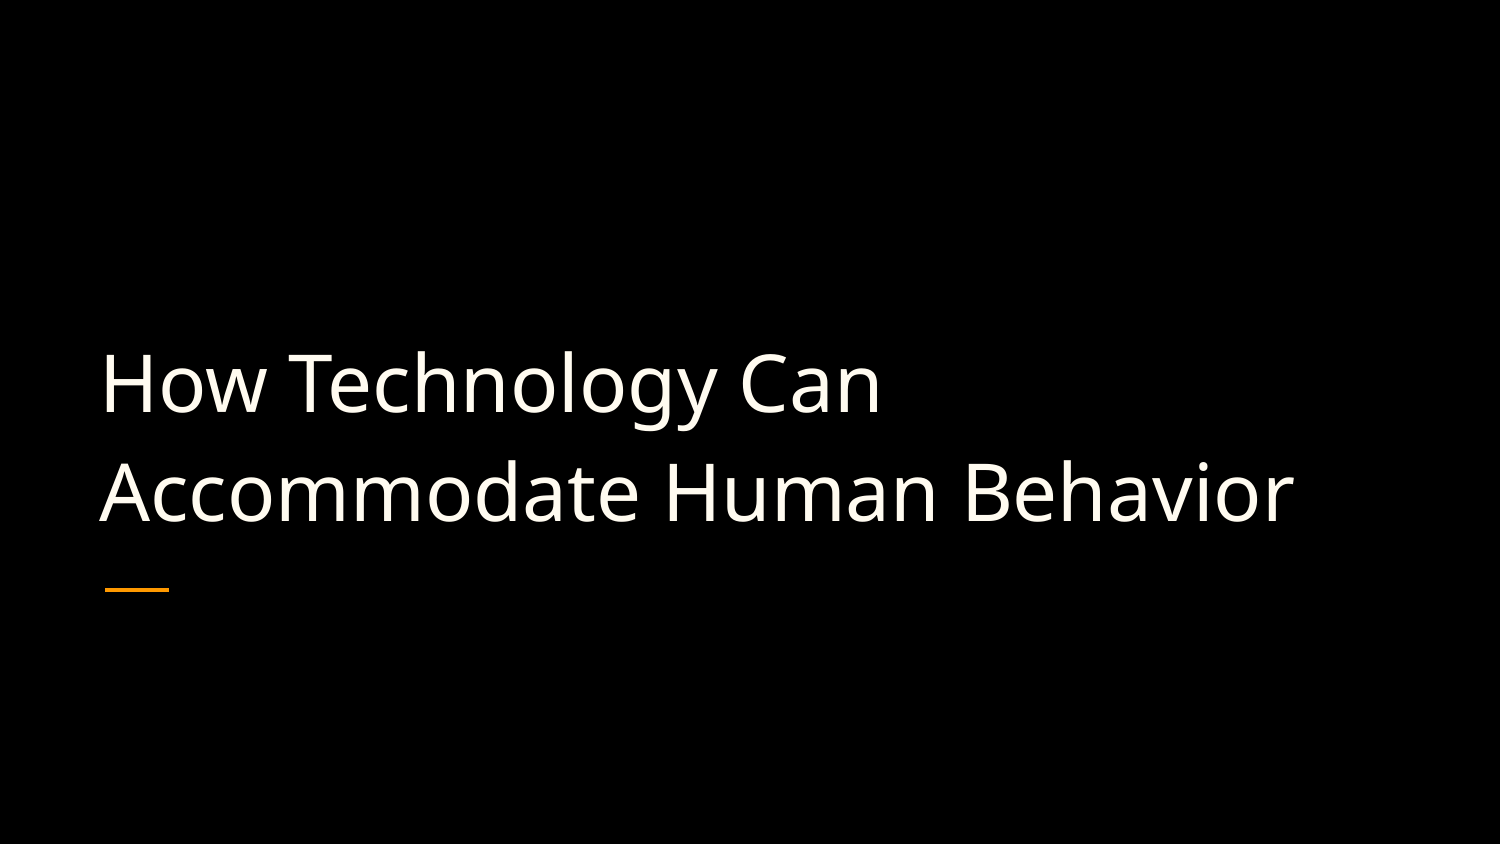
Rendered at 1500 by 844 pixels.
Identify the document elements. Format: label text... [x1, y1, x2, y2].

title How Technology Can Accommodate Human Behavior [84, 310, 1416, 561]
